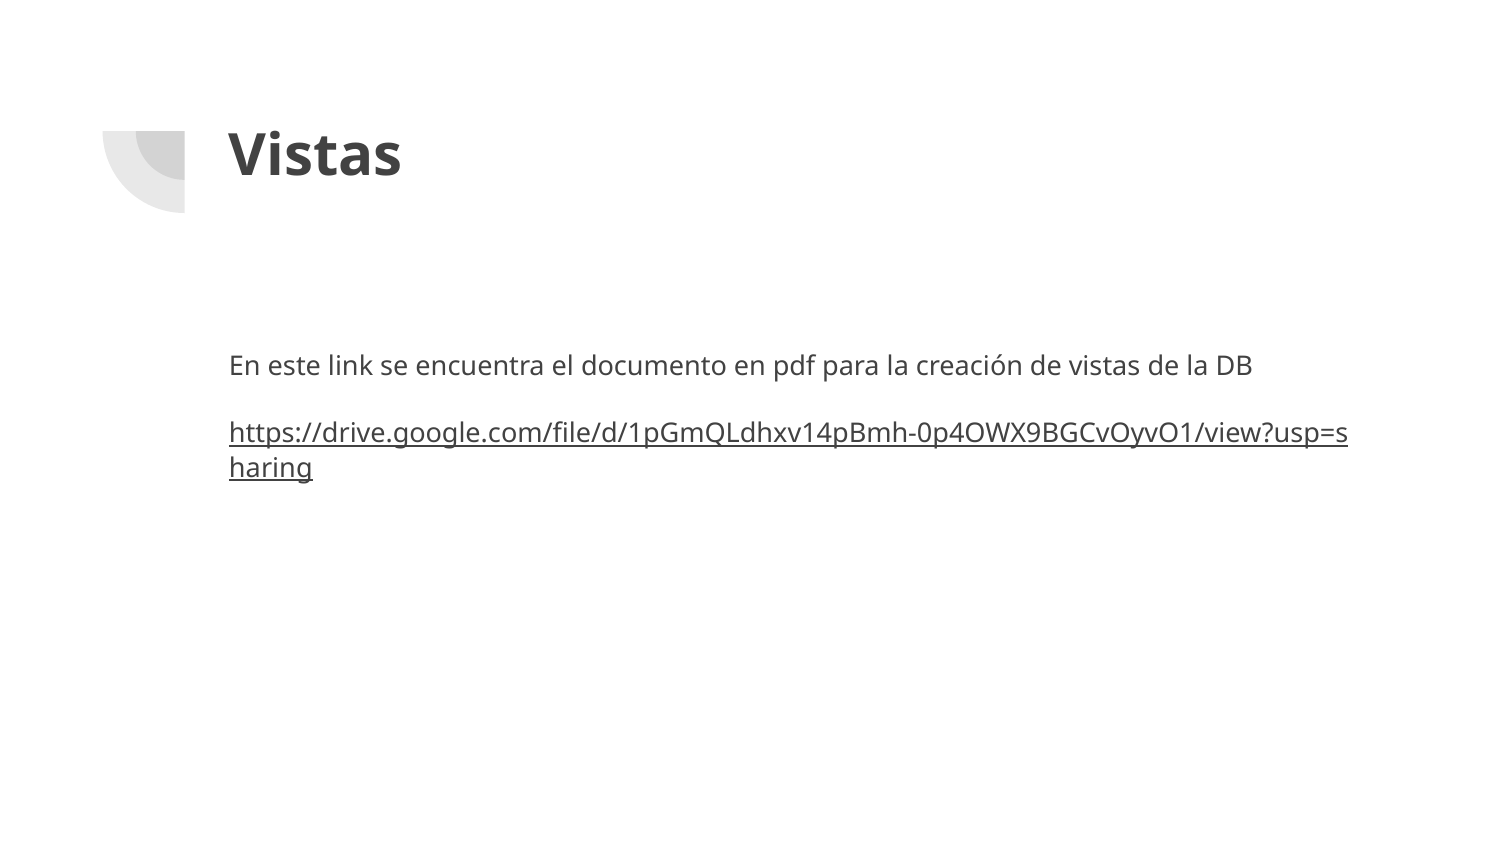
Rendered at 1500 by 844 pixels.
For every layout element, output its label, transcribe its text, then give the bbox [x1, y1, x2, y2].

title Vistas [213, 98, 1368, 263]
list En este link se encuentra el documento en pdf para la creación de vistas de la DB https://drive.google.com/file/d/1pGmQLdhxv14pBmh-0p4OWX9BGCvOyvO1/view?usp=sharing [213, 326, 1368, 744]
